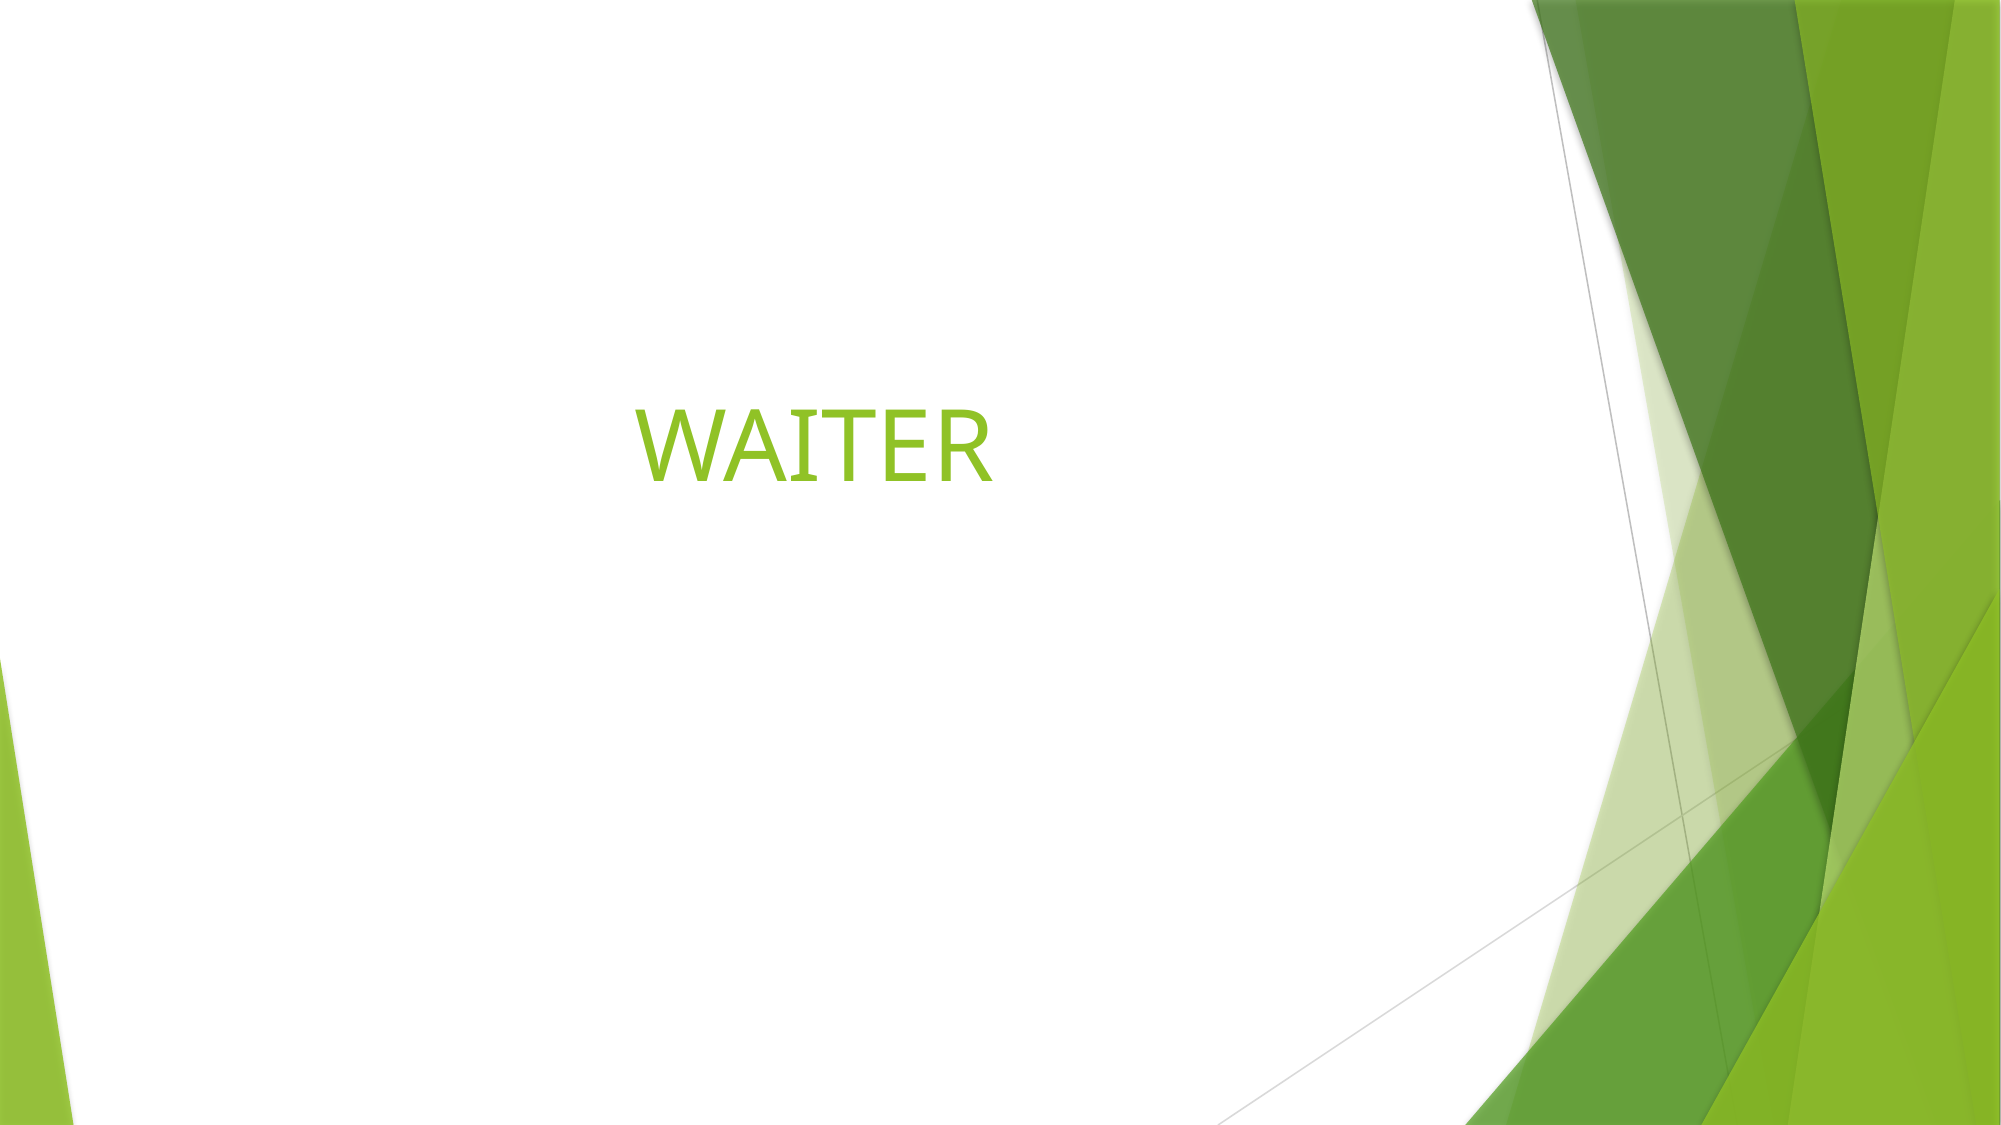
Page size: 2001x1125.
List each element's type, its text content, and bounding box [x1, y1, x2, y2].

title WAITER [109, 373, 1520, 591]
